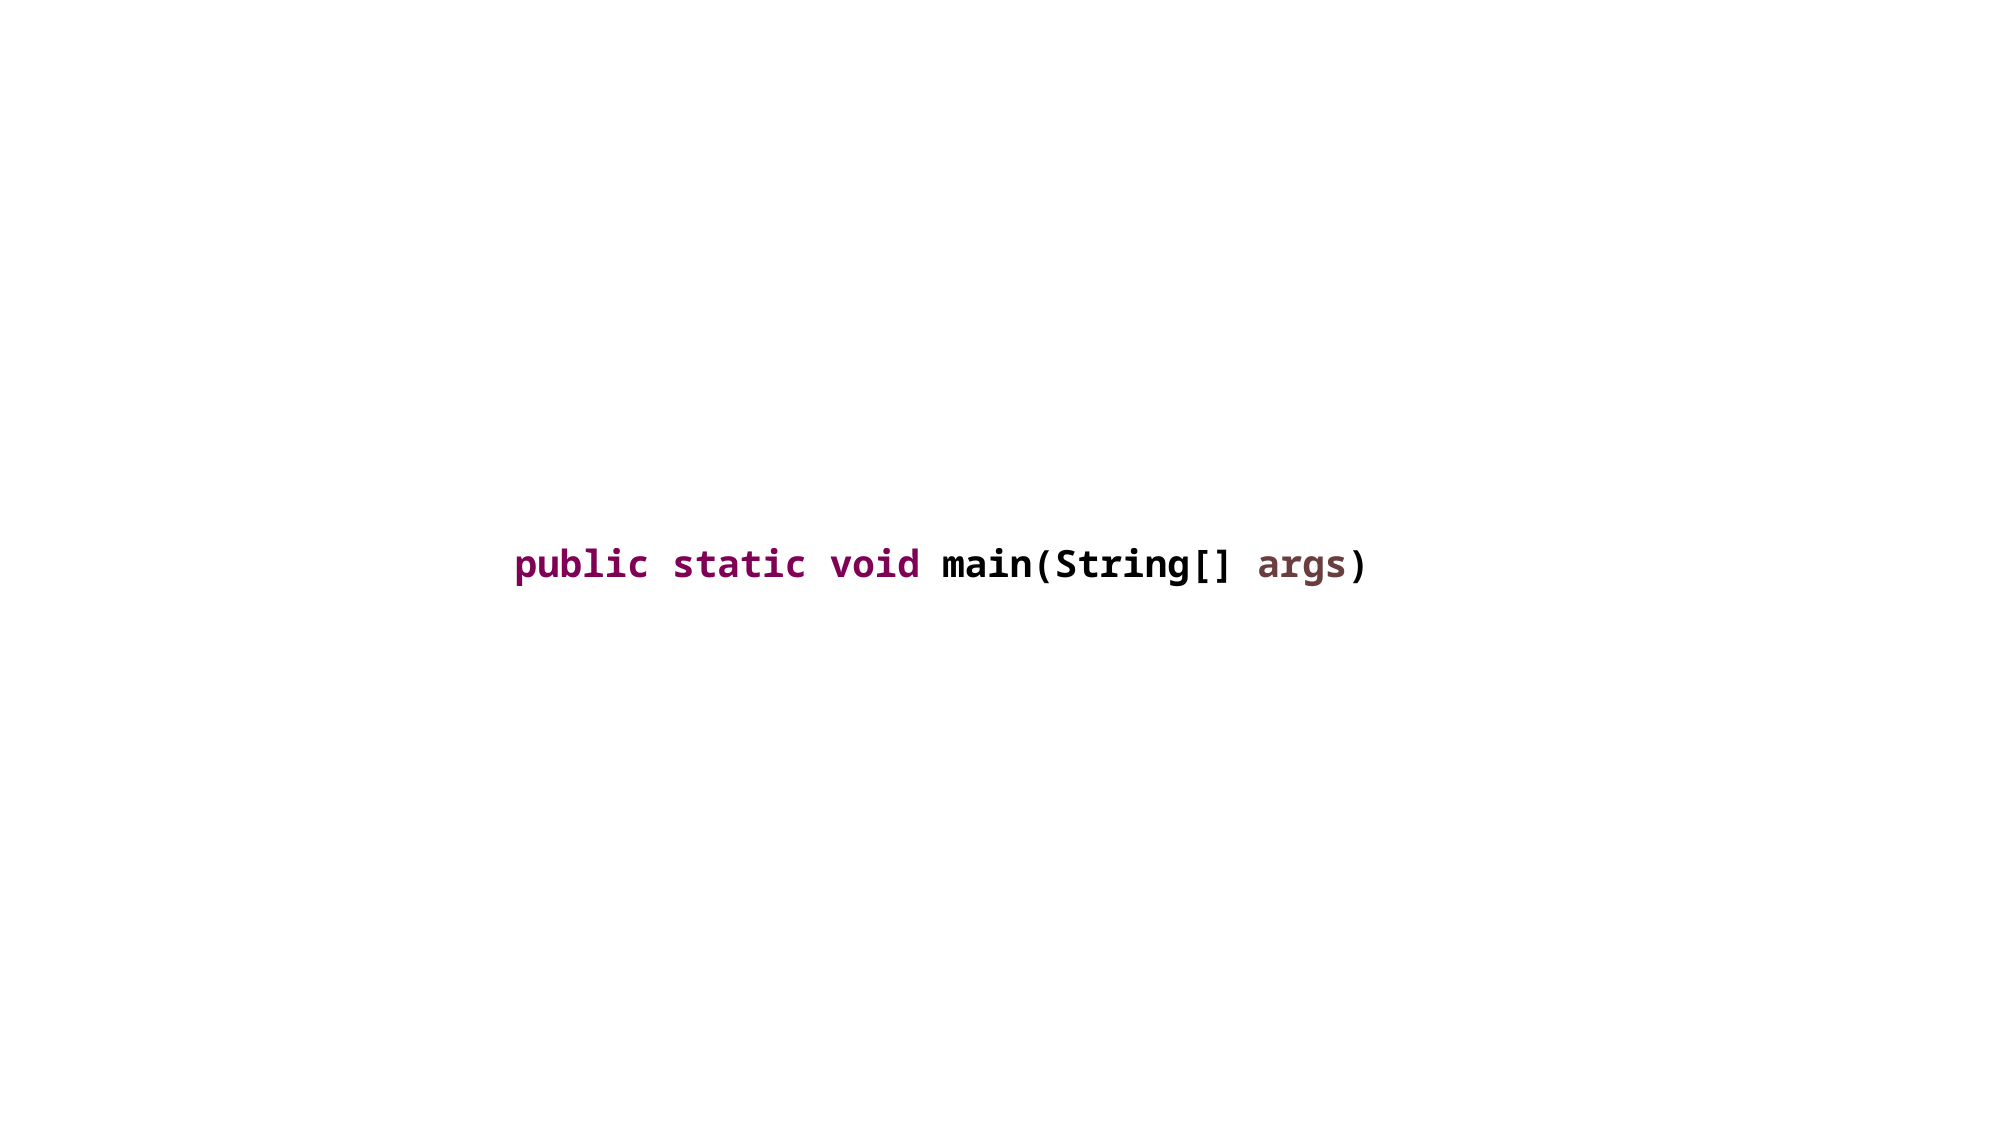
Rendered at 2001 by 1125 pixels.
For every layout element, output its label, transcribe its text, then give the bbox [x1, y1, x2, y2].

text_box public static void main(String[] args) [500, 532, 1501, 592]
